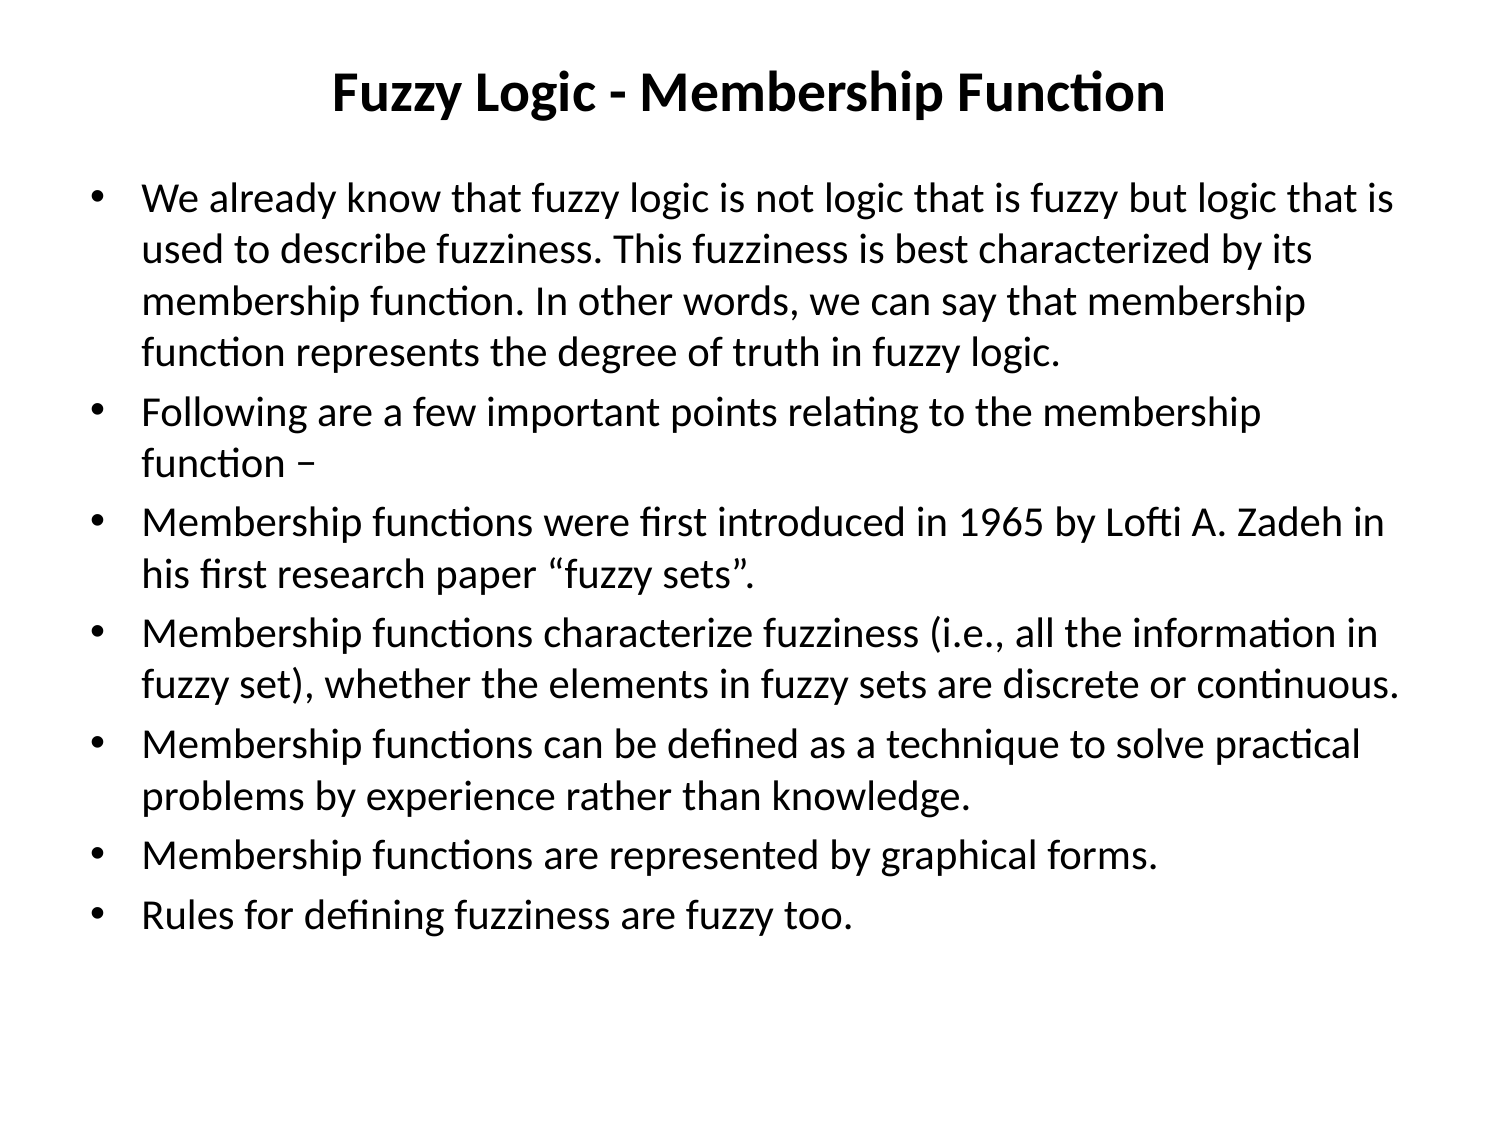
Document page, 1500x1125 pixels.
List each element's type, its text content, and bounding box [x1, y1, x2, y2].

title Fuzzy Logic - Membership Function [75, 45, 1425, 162]
list We already know that fuzzy logic is not logic that is fuzzy but logic that is used to describe fuzziness. This fuzziness is best characterized by its membership function. In other words, we can say that membership function represents the degree of truth in fuzzy logic. Following are a few important points relating to the membership function − Membership functions were first introduced in 1965 by Lofti A. Zadeh in his first research paper “fuzzy sets”. Membership functions characterize fuzziness (i.e., all the information in fuzzy set), whether the elements in fuzzy sets are discrete or continuous. Membership functions can be defined as a technique to solve practical problems by experience rather than knowledge. Membership functions are represented by graphical forms. Rules for defining fuzziness are fuzzy too. [75, 162, 1425, 1005]
